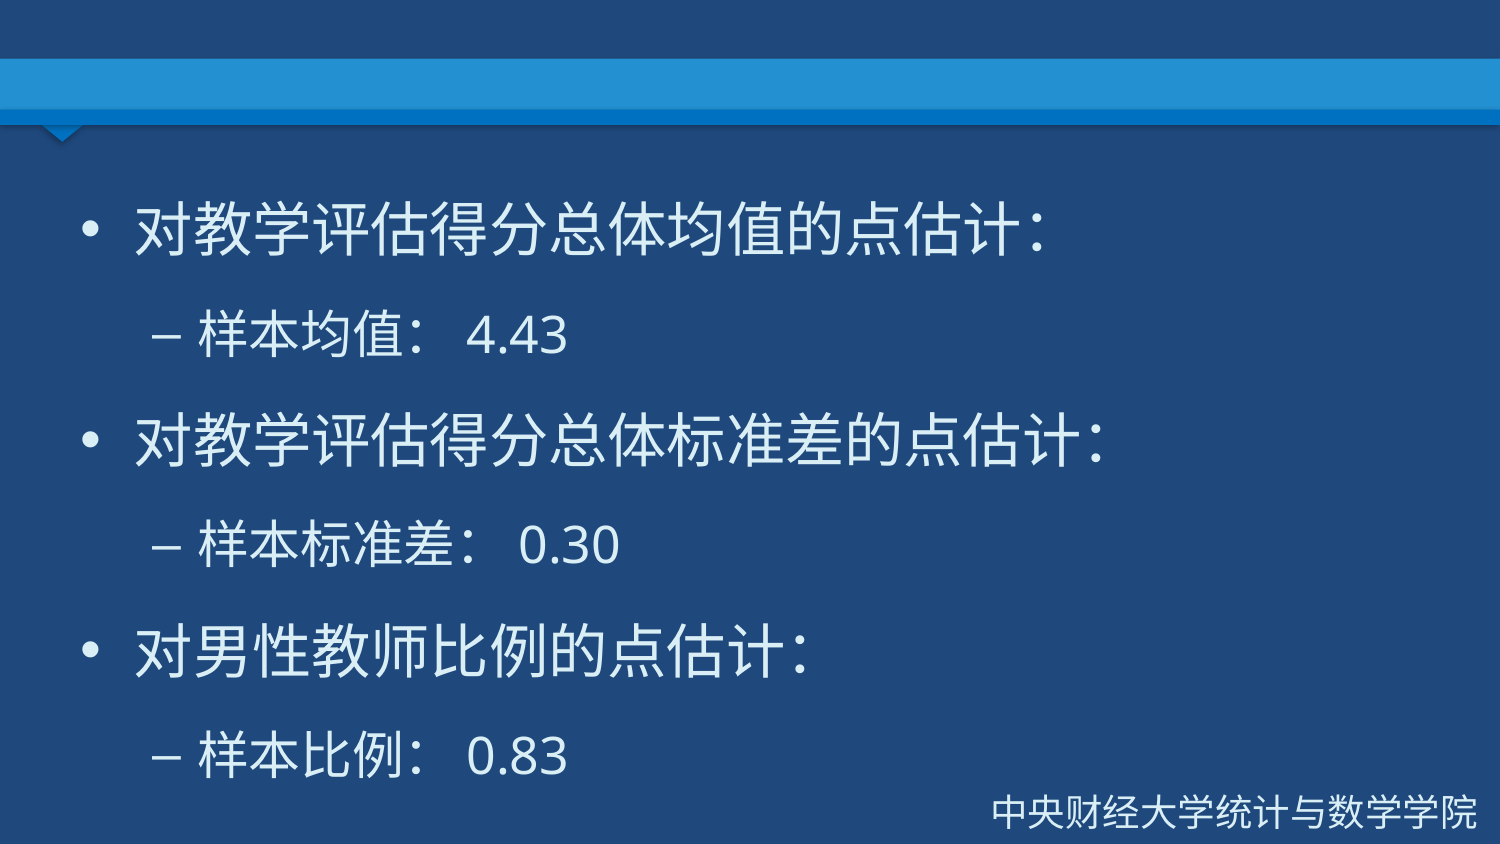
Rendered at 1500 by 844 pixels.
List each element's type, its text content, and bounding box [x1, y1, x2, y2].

list 对教学评估得分总体均值的点估计： 样本均值：4.43 对教学评估得分总体标准差的点估计： 样本标准差：0.30 对男性教师比例的点估计： 样本比例：0.83 [64, 170, 1415, 798]
